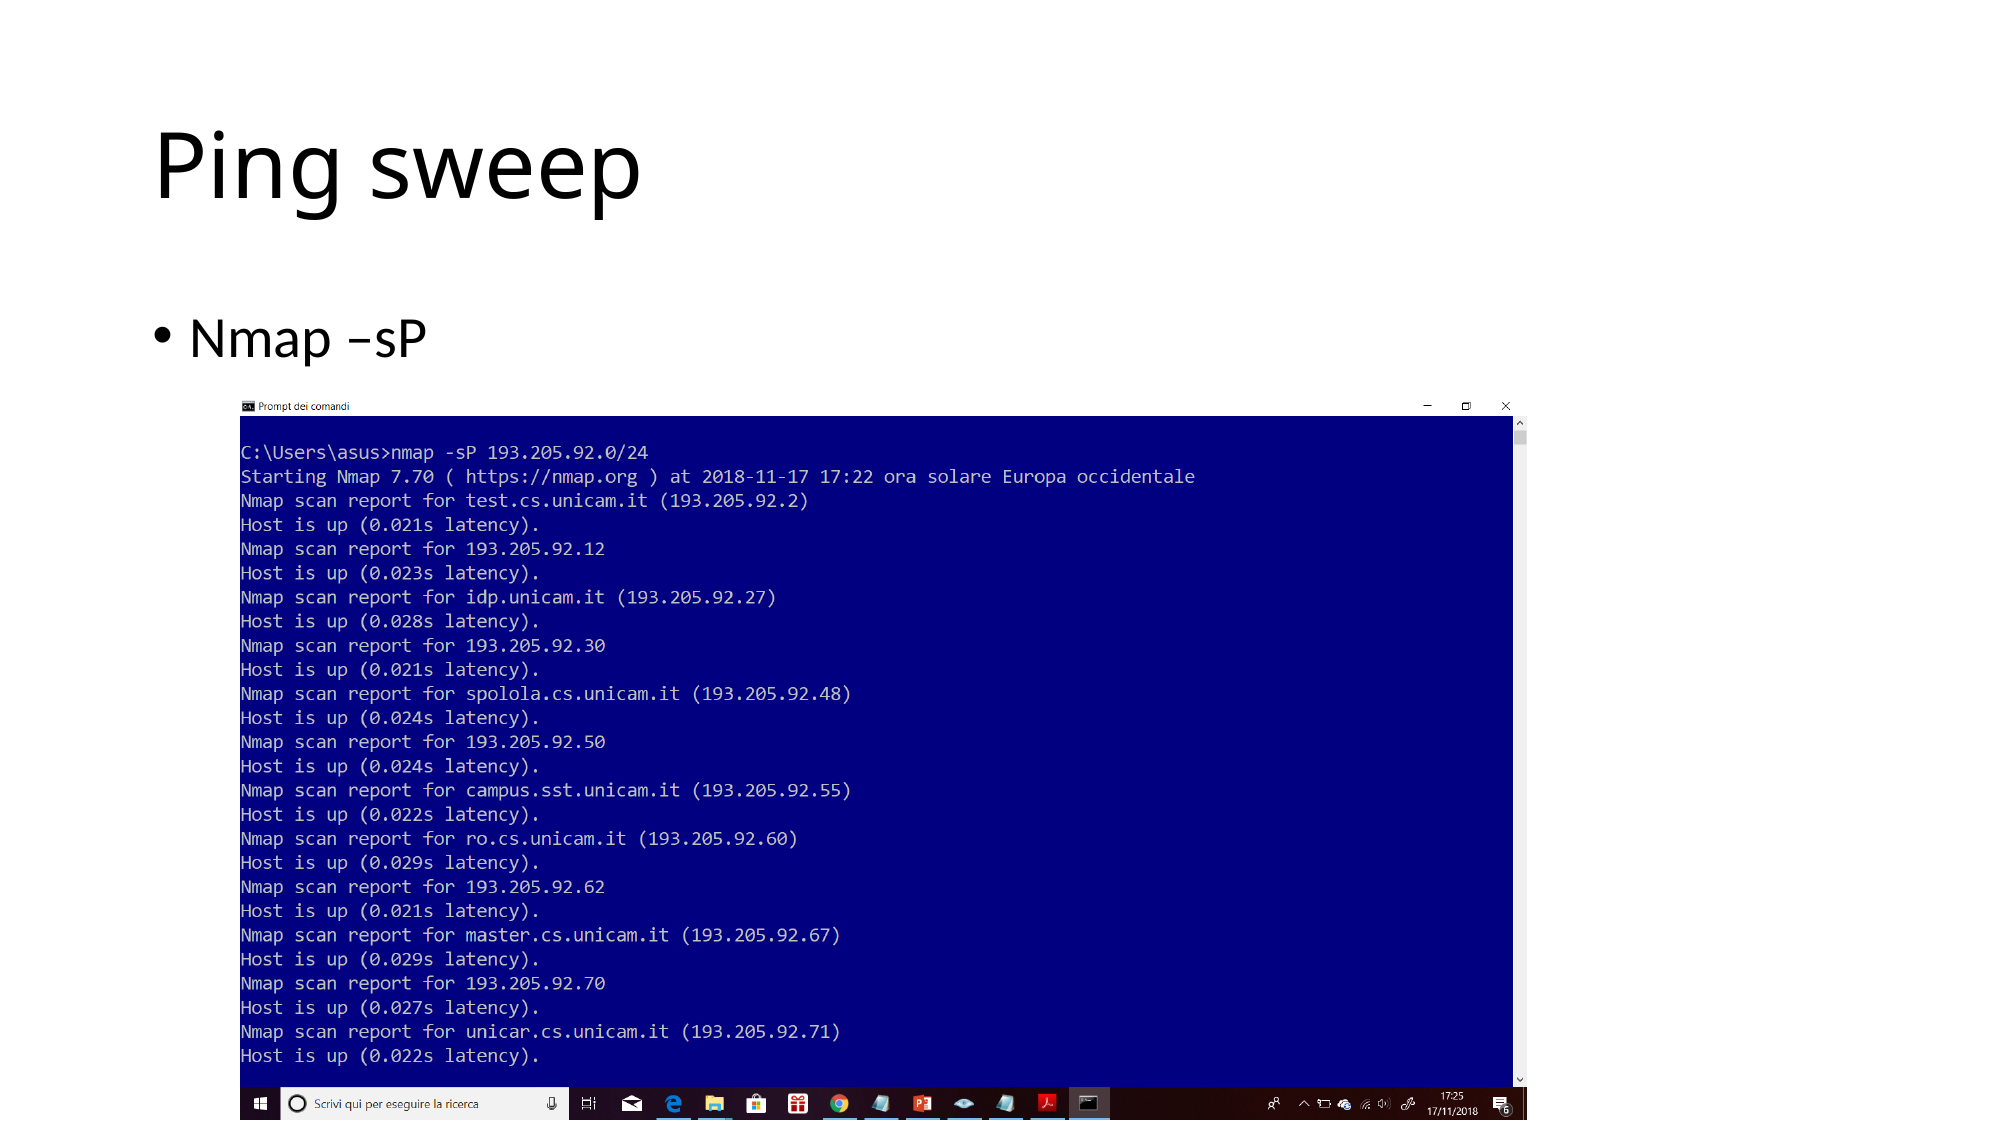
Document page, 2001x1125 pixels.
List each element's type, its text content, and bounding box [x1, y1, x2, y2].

title Ping sweep [137, 59, 1863, 278]
list Nmap –sP [137, 299, 1863, 391]
picture [240, 396, 1527, 1120]
